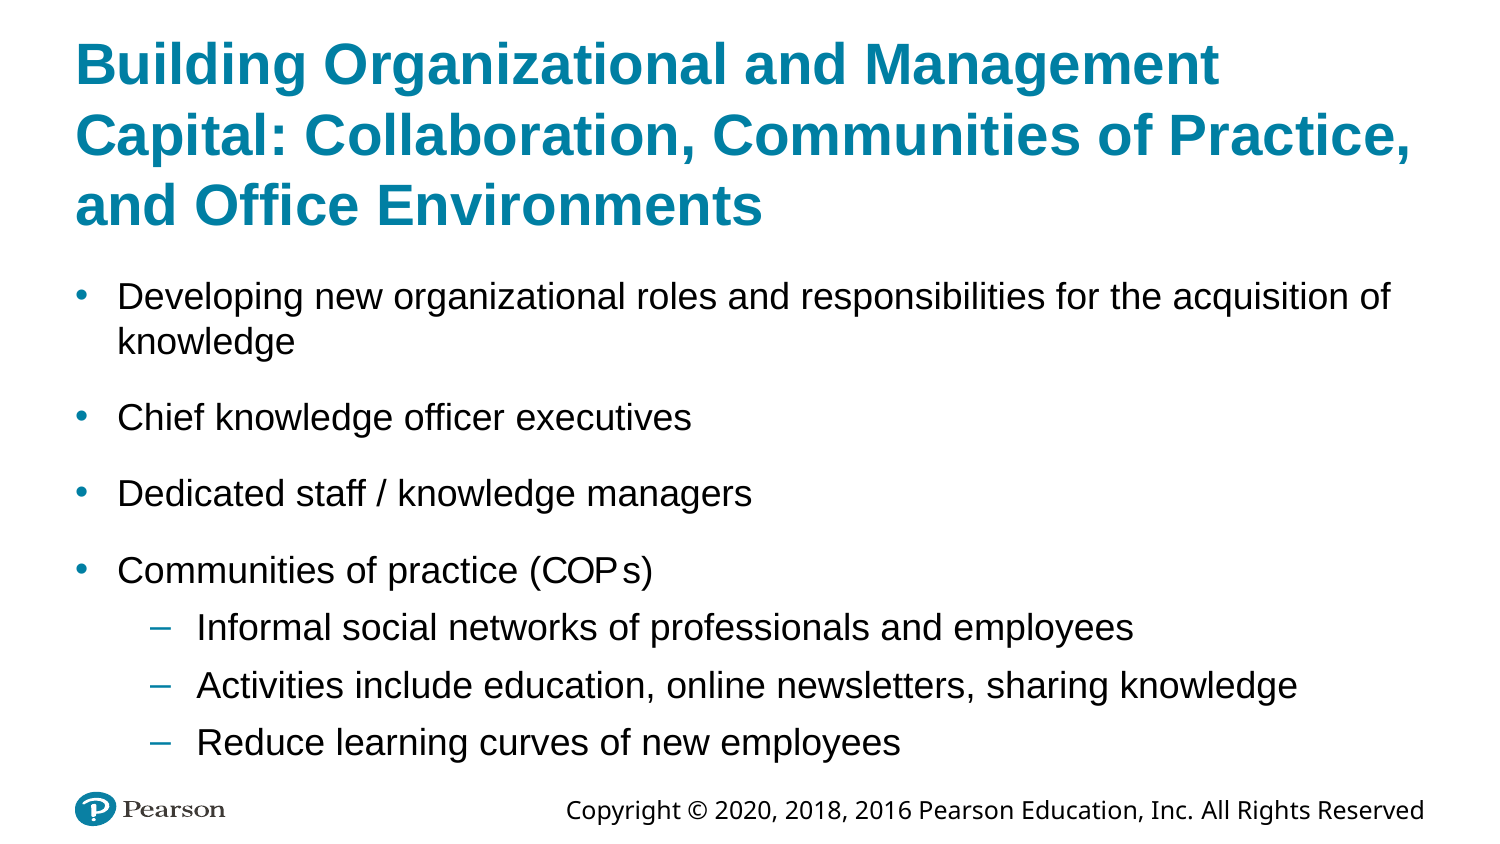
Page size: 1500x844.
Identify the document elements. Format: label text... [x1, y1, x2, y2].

title Building Organizational and Management Capital: Collaboration, Communities of Practice, and Office Environments [75, 26, 1425, 237]
list Developing new organizational roles and responsibilities for the acquisition of knowledge Chief knowledge officer executives Dedicated staff / knowledge managers Communities of practice (C O P s) Informal social networks of professionals and employees Activities include education, online newsletters, sharing knowledge Reduce learning curves of new employees [75, 271, 1425, 764]
